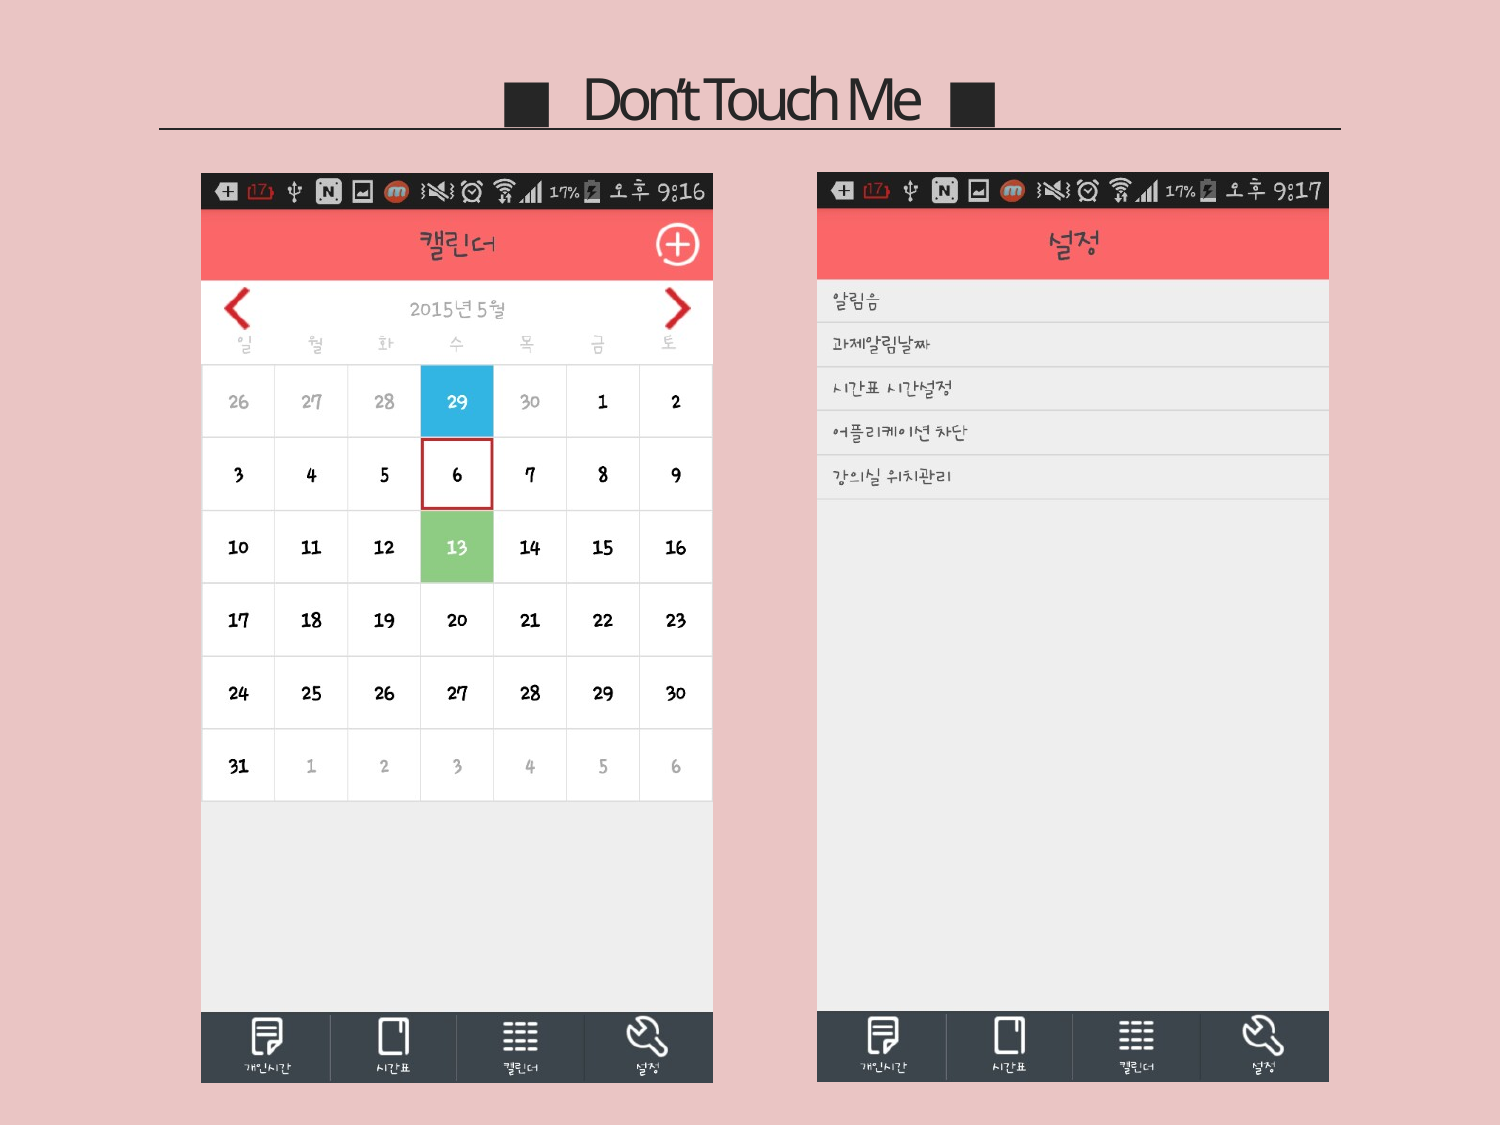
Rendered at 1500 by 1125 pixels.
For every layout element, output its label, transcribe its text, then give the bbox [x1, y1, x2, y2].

picture [201, 172, 713, 1083]
text_box ■ Don’t Touch Me ■ [456, 54, 1043, 128]
picture [817, 172, 1330, 1082]
